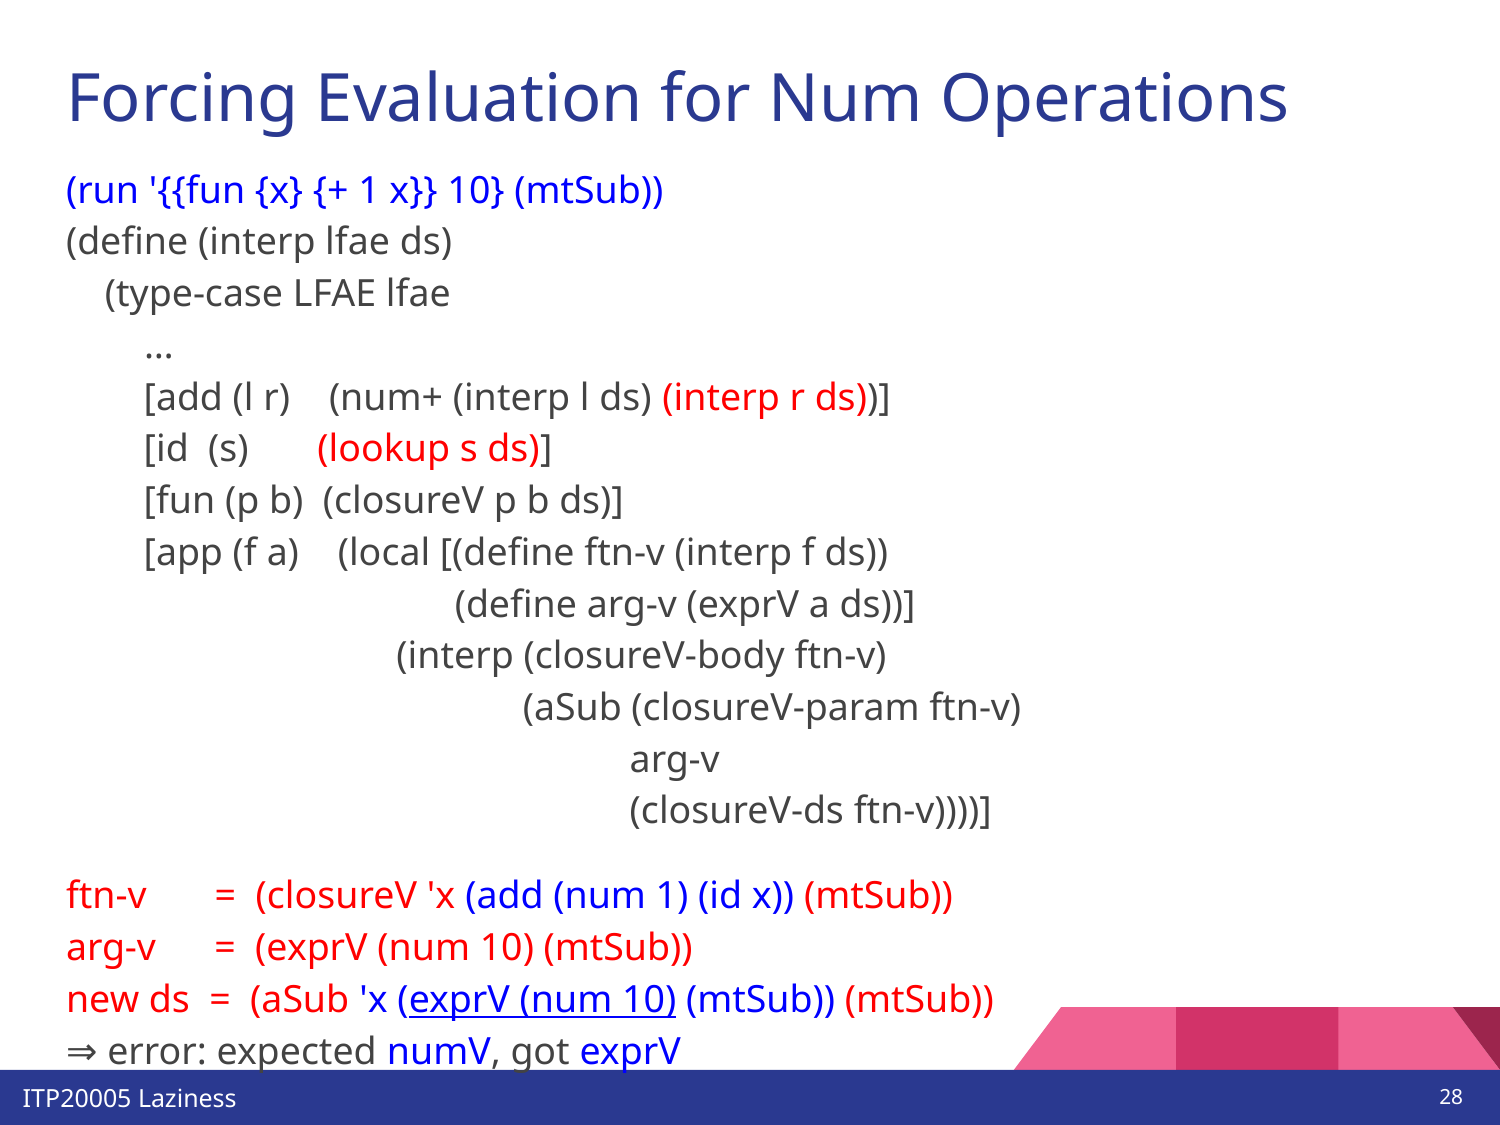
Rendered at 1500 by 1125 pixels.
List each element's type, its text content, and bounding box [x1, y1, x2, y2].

slide_number ‹#› [1387, 1054, 1478, 1125]
title Forcing Evaluation for Num Operations [51, 39, 1449, 143]
list (run '{{fun {x} {+ 1 x}} 10} (mtSub)) (define (interp lfae ds) (type-case LFAE lfae … [add (l r) (num+ (interp l ds) (interp r ds))] [id (s) (lookup s ds)] [fun (p b) (closureV p b ds)] [app (f a) (local [(define ftn-v (interp f ds)) (define arg-v (exprV a ds))] (interp (closureV-body ftn-v) (aSub (closureV-param ftn-v) arg-v (closureV-ds ftn-v))))] ftn-v = (closureV 'x (add (num 1) (id x)) (mtSub)) arg-v = (exprV (num 10) (mtSub)) new ds = (aSub 'x (exprV (num 10) (mtSub)) (mtSub)) ⇒ error: expected numV, got exprV [51, 143, 1500, 1007]
